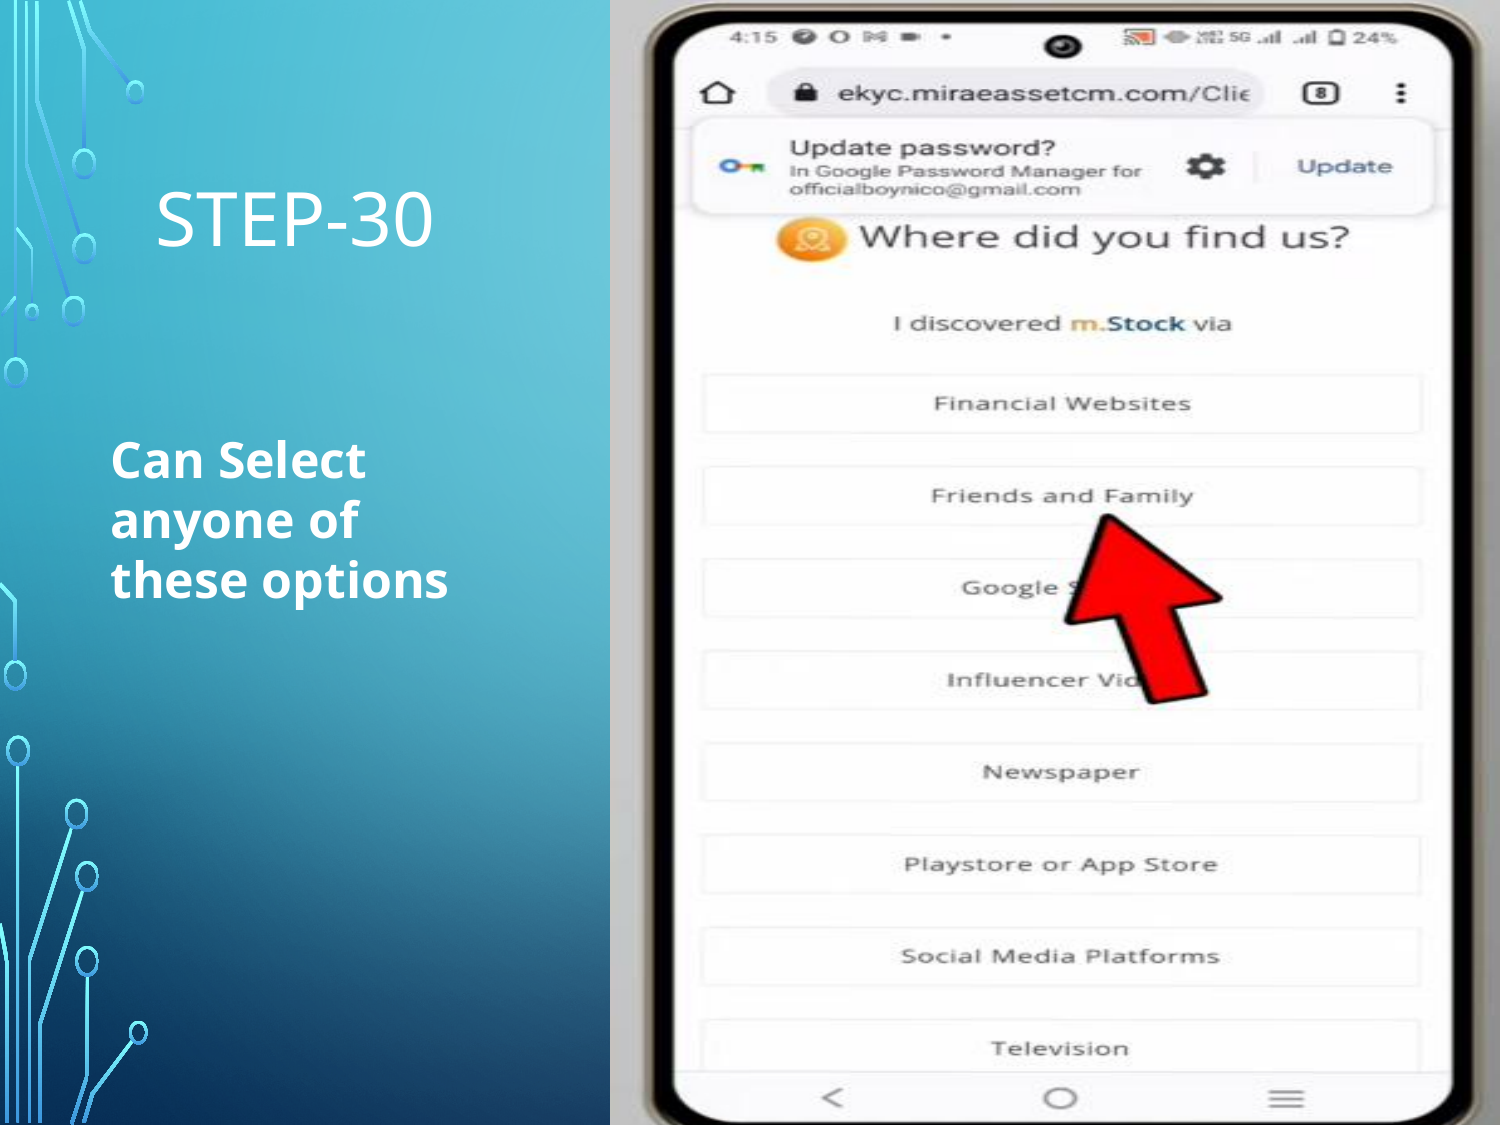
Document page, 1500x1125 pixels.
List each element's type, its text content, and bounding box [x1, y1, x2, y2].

text_box Can Select anyone of these options [95, 421, 475, 617]
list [610, 0, 1500, 1125]
title STEP-30 [140, 101, 610, 344]
